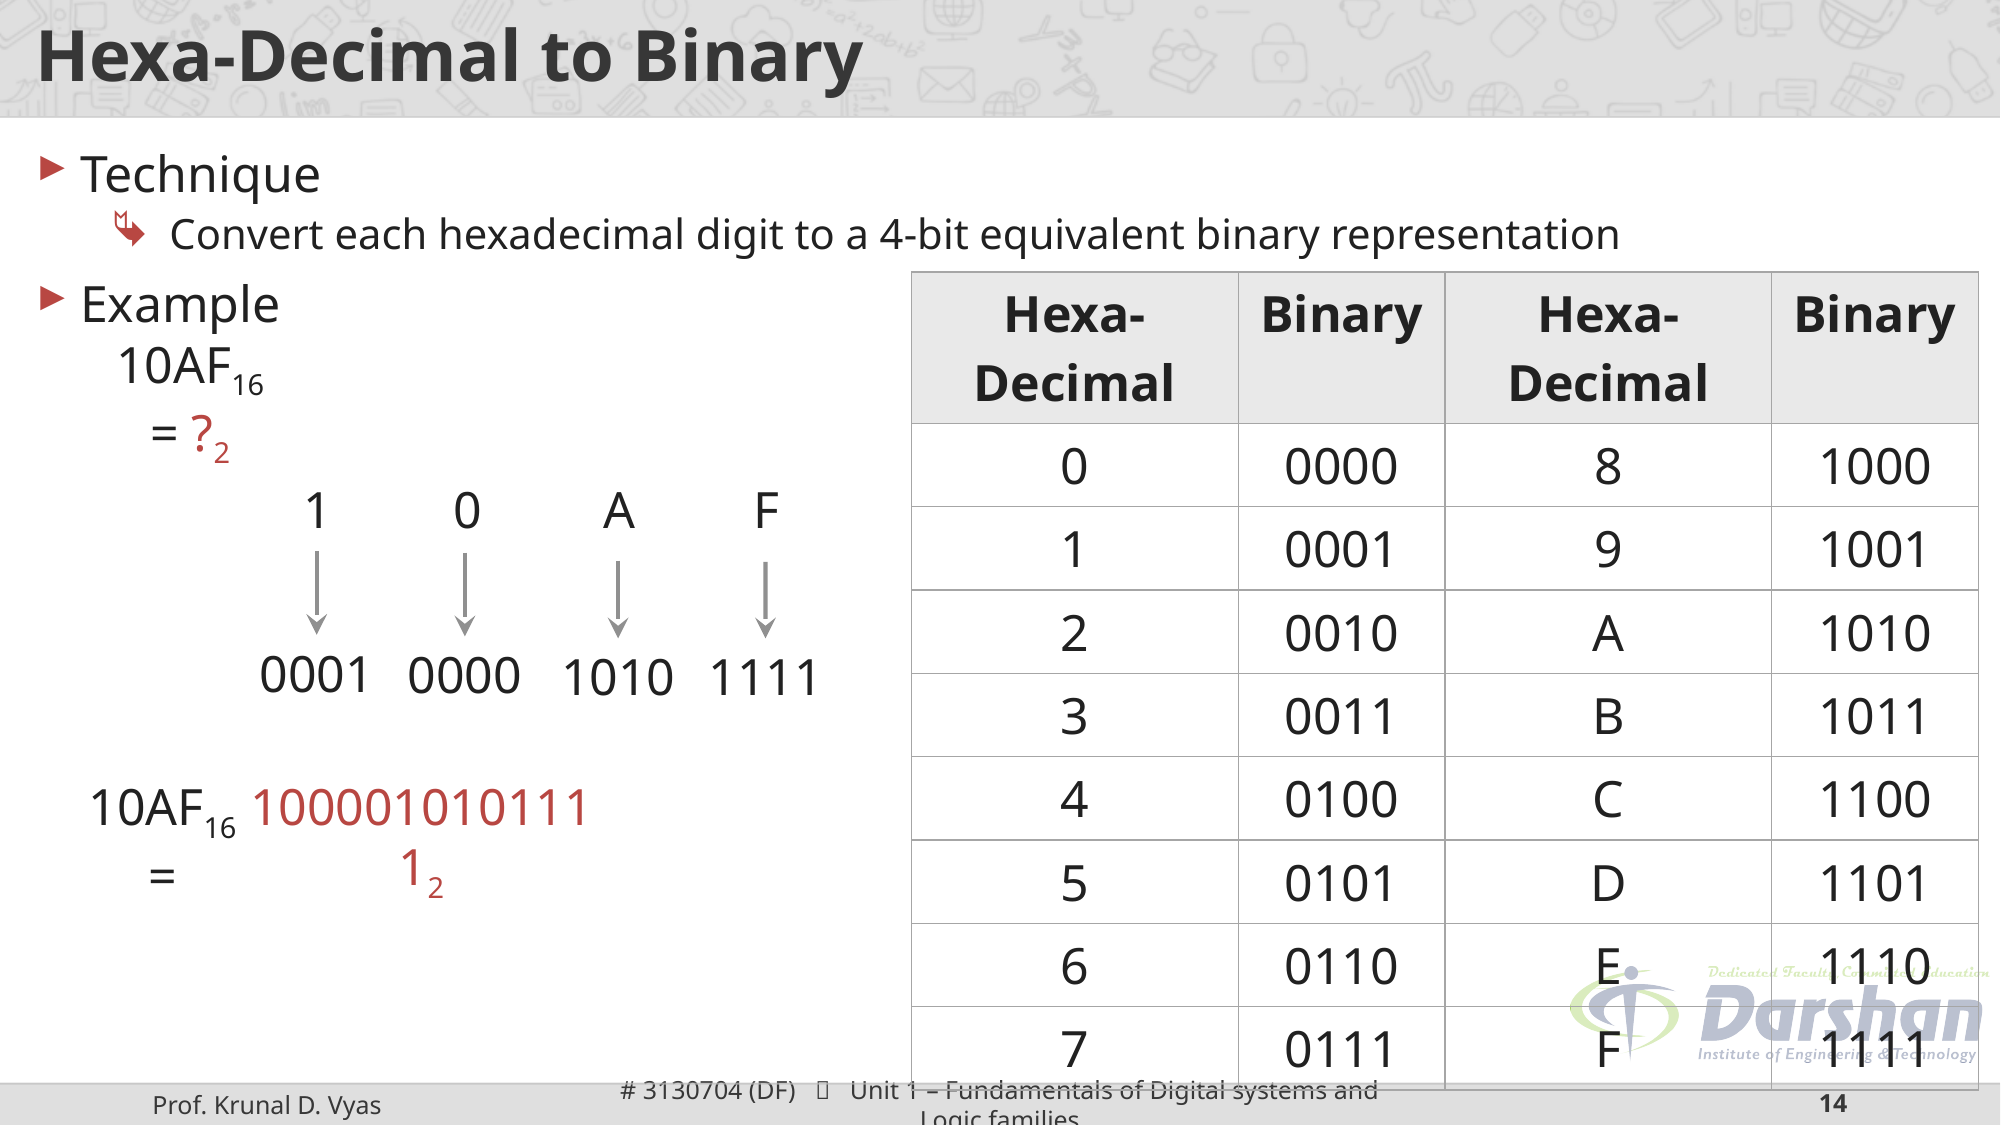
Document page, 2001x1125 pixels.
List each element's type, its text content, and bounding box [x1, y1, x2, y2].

table_cell 0000 [1239, 424, 1444, 506]
table_cell 0110 [1239, 924, 1444, 1006]
table_cell 1 [912, 507, 1238, 589]
table_cell 0011 [1239, 674, 1444, 756]
table_cell 0001 [1239, 507, 1444, 589]
table_cell 0 [912, 424, 1238, 506]
table_cell 1010 [1772, 591, 1978, 673]
table_cell 3 [912, 674, 1238, 756]
table_cell 4 [912, 757, 1238, 839]
table_cell 1100 [1772, 757, 1978, 839]
table_cell 1000 [1772, 424, 1978, 506]
title Hexa-Decimal to Binary [0, 0, 2000, 117]
table_cell 9 [1446, 507, 1771, 589]
table_cell E [1446, 924, 1771, 1006]
list Technique Convert each hexadecimal digit to a 4-bit equivalent binary representation Example [21, 141, 1979, 344]
text_box 10000101011112 [233, 768, 610, 912]
text_box 0000 [379, 636, 551, 712]
table_cell 8 [1446, 424, 1771, 506]
text_box 1 0 A F [278, 471, 805, 546]
table_cell 1111 [1772, 1007, 1978, 1089]
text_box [1979, 966, 1990, 1063]
table_cell 5 [912, 841, 1238, 923]
table_cell B [1446, 674, 1771, 756]
table_header Binary [1772, 273, 1978, 423]
text_box 0001 [231, 634, 403, 710]
table_cell 1001 [1772, 507, 1978, 589]
table_cell 0010 [1239, 591, 1444, 673]
text_box 1010 [532, 638, 704, 714]
table_cell 0111 [1239, 1007, 1444, 1089]
table_header Hexa-Decimal [912, 273, 1238, 423]
table_cell D [1446, 841, 1771, 923]
table_header Hexa-Decimal [1446, 273, 1771, 423]
table_cell 7 [912, 1007, 1238, 1089]
table_cell C [1446, 757, 1771, 839]
text_box 10AF16 = [55, 768, 233, 912]
table_cell 0101 [1239, 841, 1444, 923]
table_cell 1101 [1772, 841, 1978, 923]
table_cell 0100 [1239, 757, 1444, 839]
table_header Binary [1239, 273, 1444, 423]
table_cell 1110 [1772, 924, 1978, 1006]
text_box 1111 [704, 638, 853, 714]
table_cell 6 [912, 924, 1238, 1006]
table_cell F [1446, 1007, 1771, 1089]
text_box 10AF16 = ?2 [63, 325, 317, 478]
table_cell 2 [912, 591, 1238, 673]
table_cell A [1446, 591, 1771, 673]
table_cell 1011 [1772, 674, 1978, 756]
